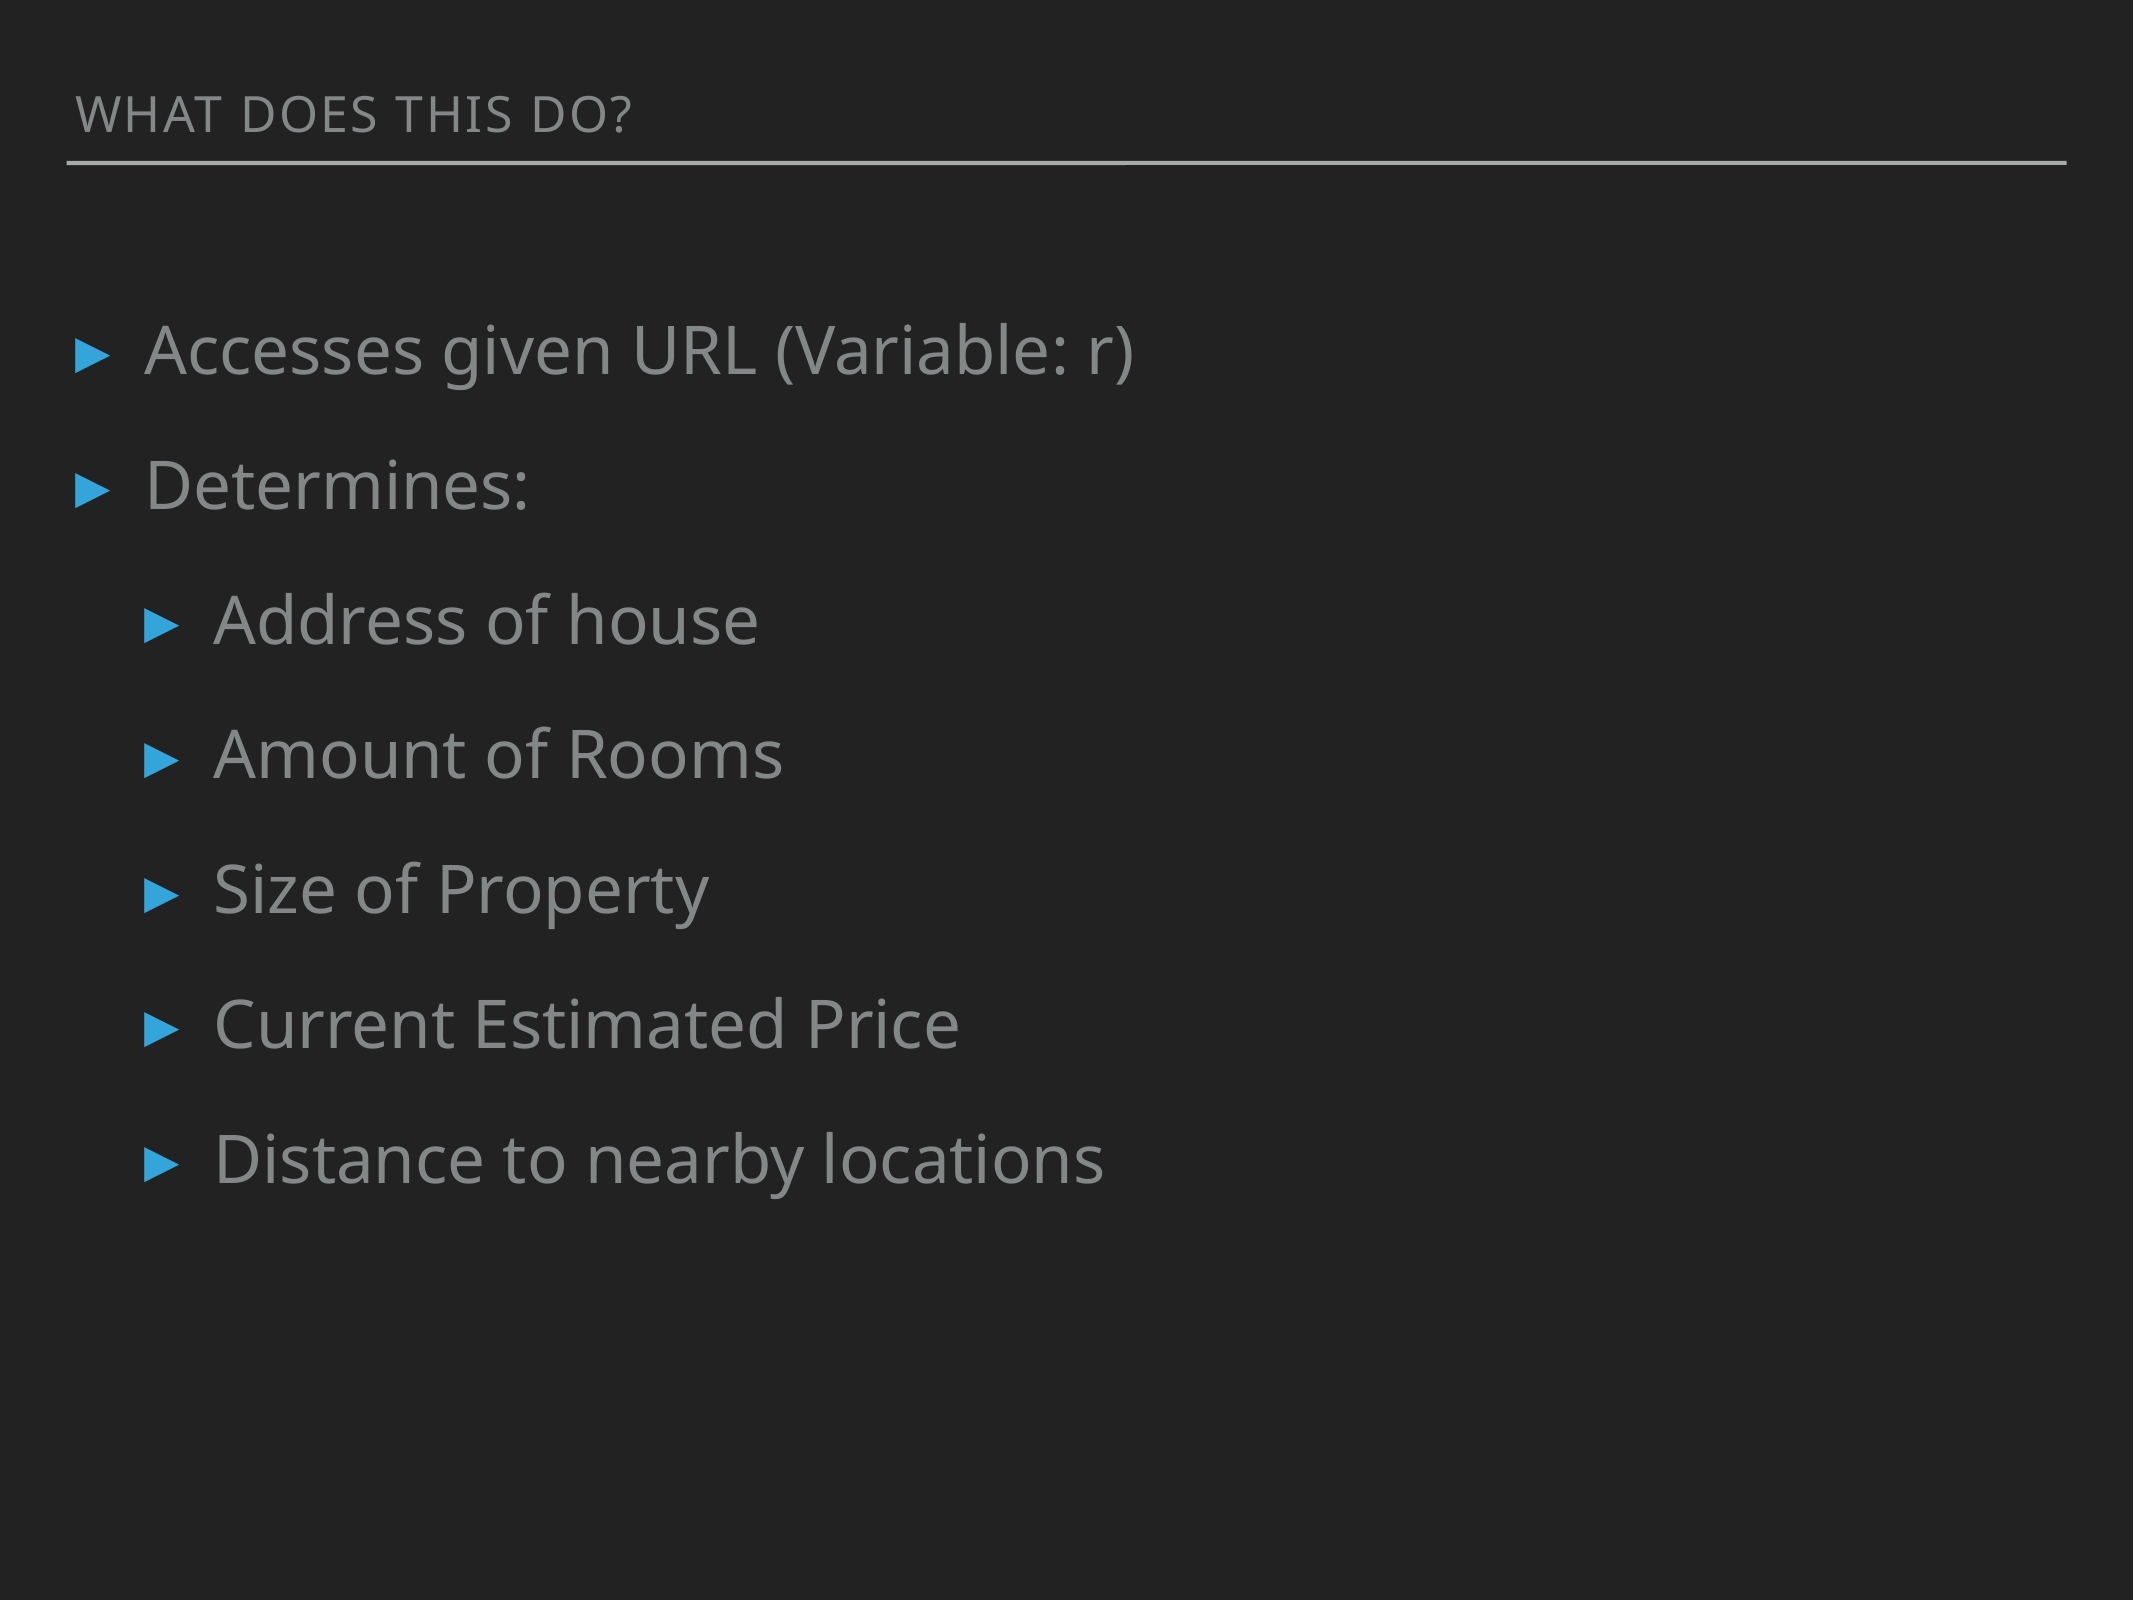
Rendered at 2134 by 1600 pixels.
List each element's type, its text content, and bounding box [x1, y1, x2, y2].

list What does this do? [66, 74, 1901, 151]
list Accesses given URL (Variable: r) Determines: Address of house Amount of Rooms Size of Property Current Estimated Price Distance to nearby locations [66, 298, 2068, 1302]
